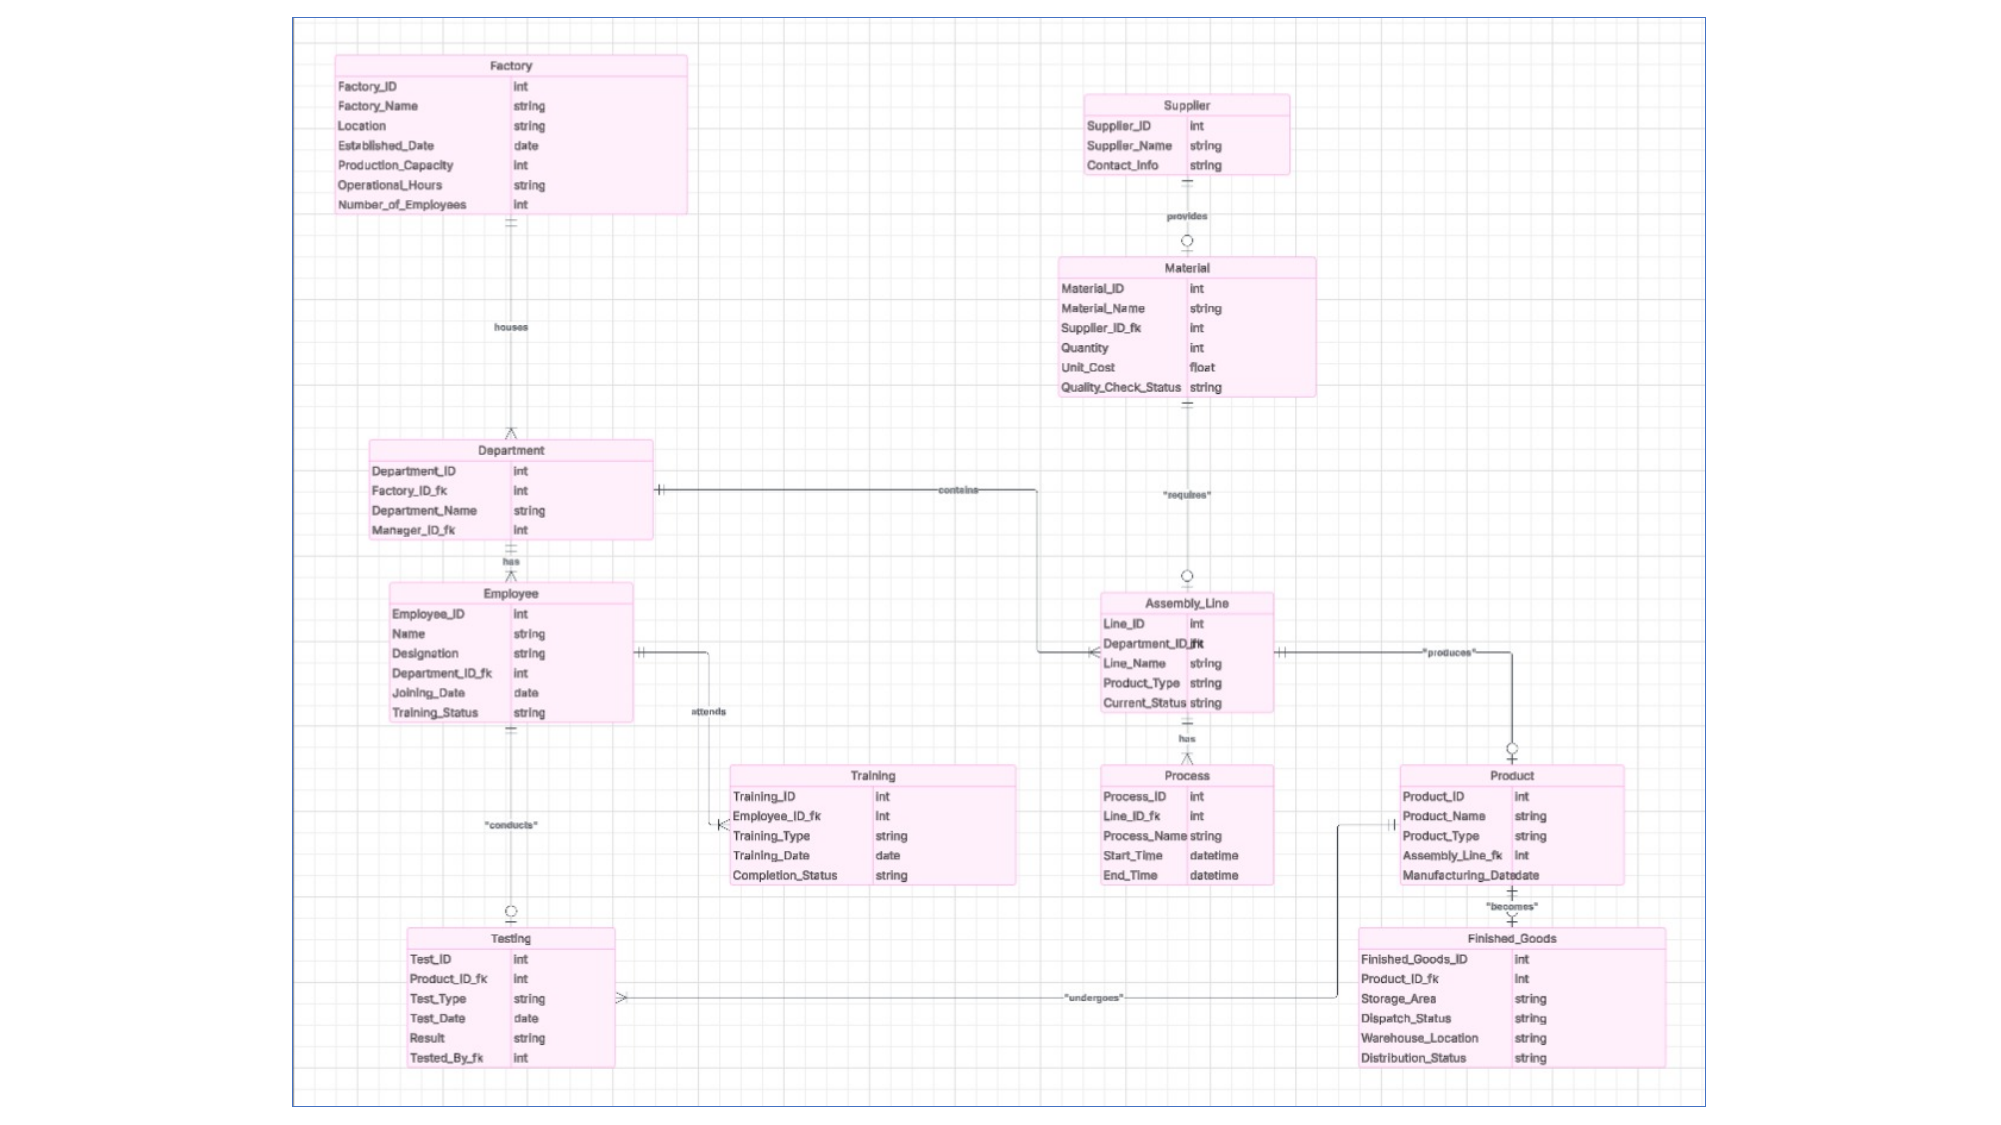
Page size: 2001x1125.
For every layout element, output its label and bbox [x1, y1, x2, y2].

picture [292, 17, 1706, 1107]
